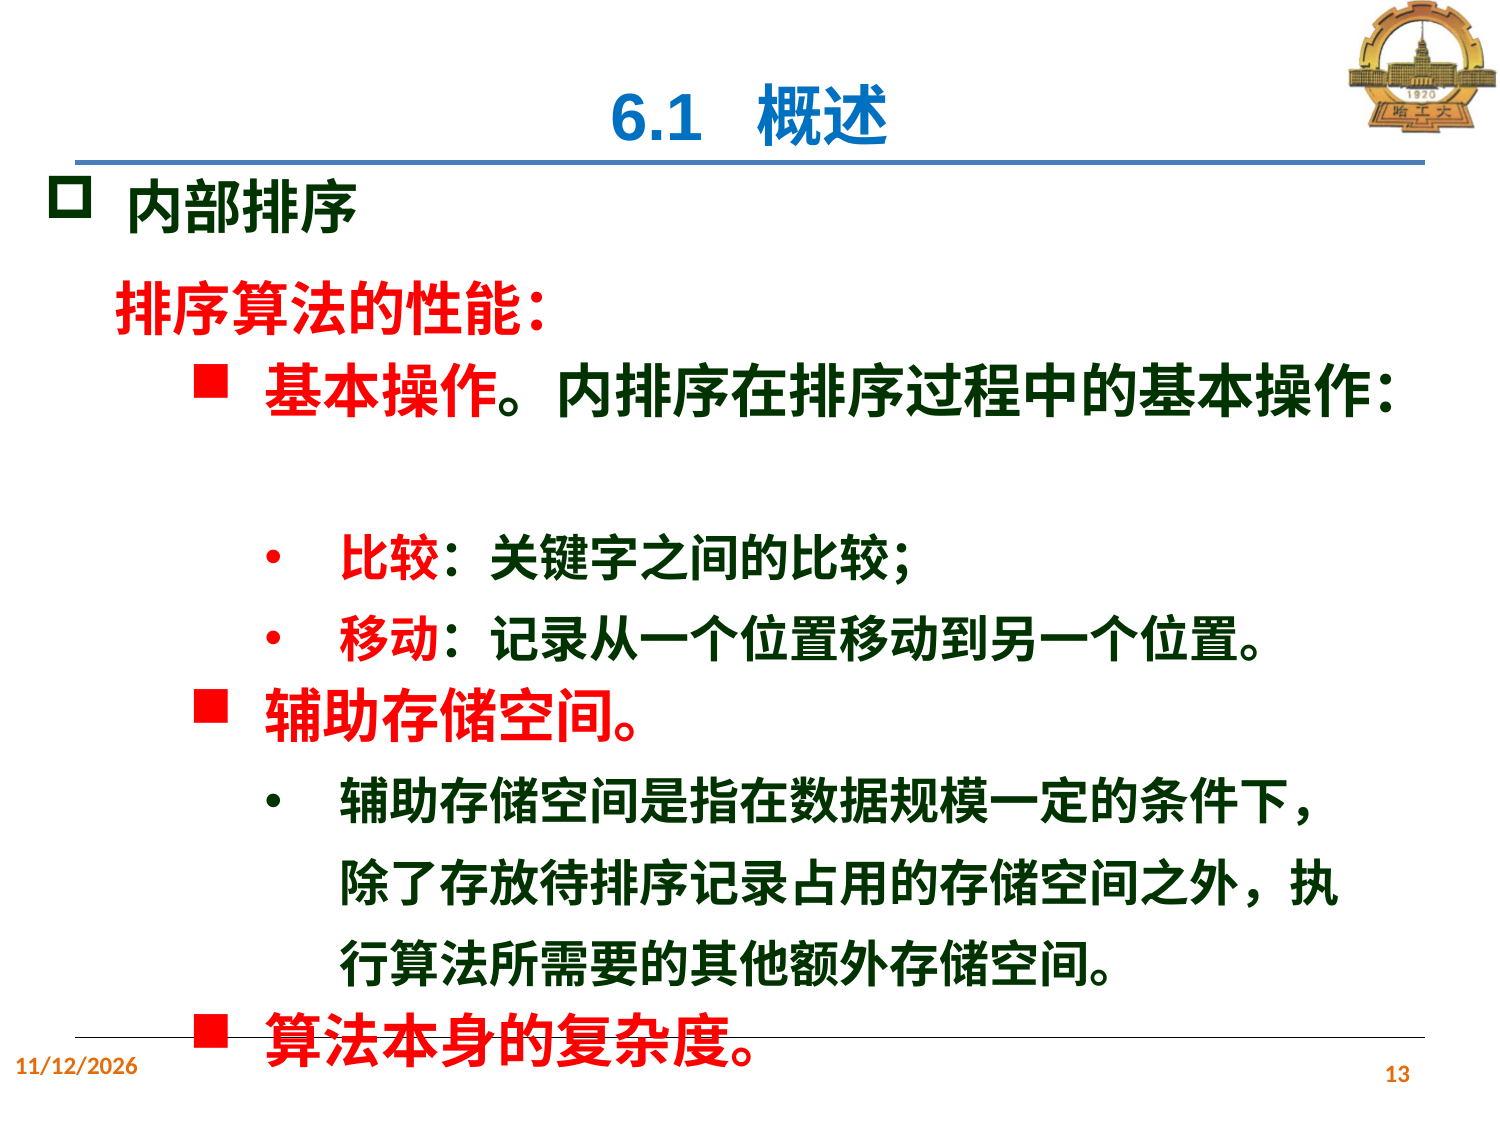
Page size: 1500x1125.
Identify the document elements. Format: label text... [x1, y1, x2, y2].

slide_number 13 [1074, 1043, 1425, 1103]
text_box 内部排序 [29, 162, 1105, 248]
text_box 排序算法的性能： 基本操作。内排序在排序过程中的基本操作： 比较：关键字之间的比较； 移动：记录从一个位置移动到另一个位置。 辅助存储空间。 辅助存储空间是指在数据规模一定的条件下，除了存放待排序记录占用的存储空间之外，执行算法所需要的其他额外存储空间。 算法本身的复杂度。 [99, 253, 1398, 1036]
text_box 排序算法的性能： 基本操作。内排序在排序过程中的基本操作： 比较：关键字之间的比较； 移动：记录从一个位置移动到另一个位置。 辅助存储空间。 辅助存储空间是指在数据规模一定的条件下，除了存放待排序记录占用的存储空间之外，执行算法所需要的其他额外存储空间。 算法本身的复杂度。 [99, 1046, 1398, 1082]
title 6.1 概述 [75, 0, 1425, 188]
picture [1340, 0, 1500, 138]
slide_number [0, 1042, 350, 1103]
